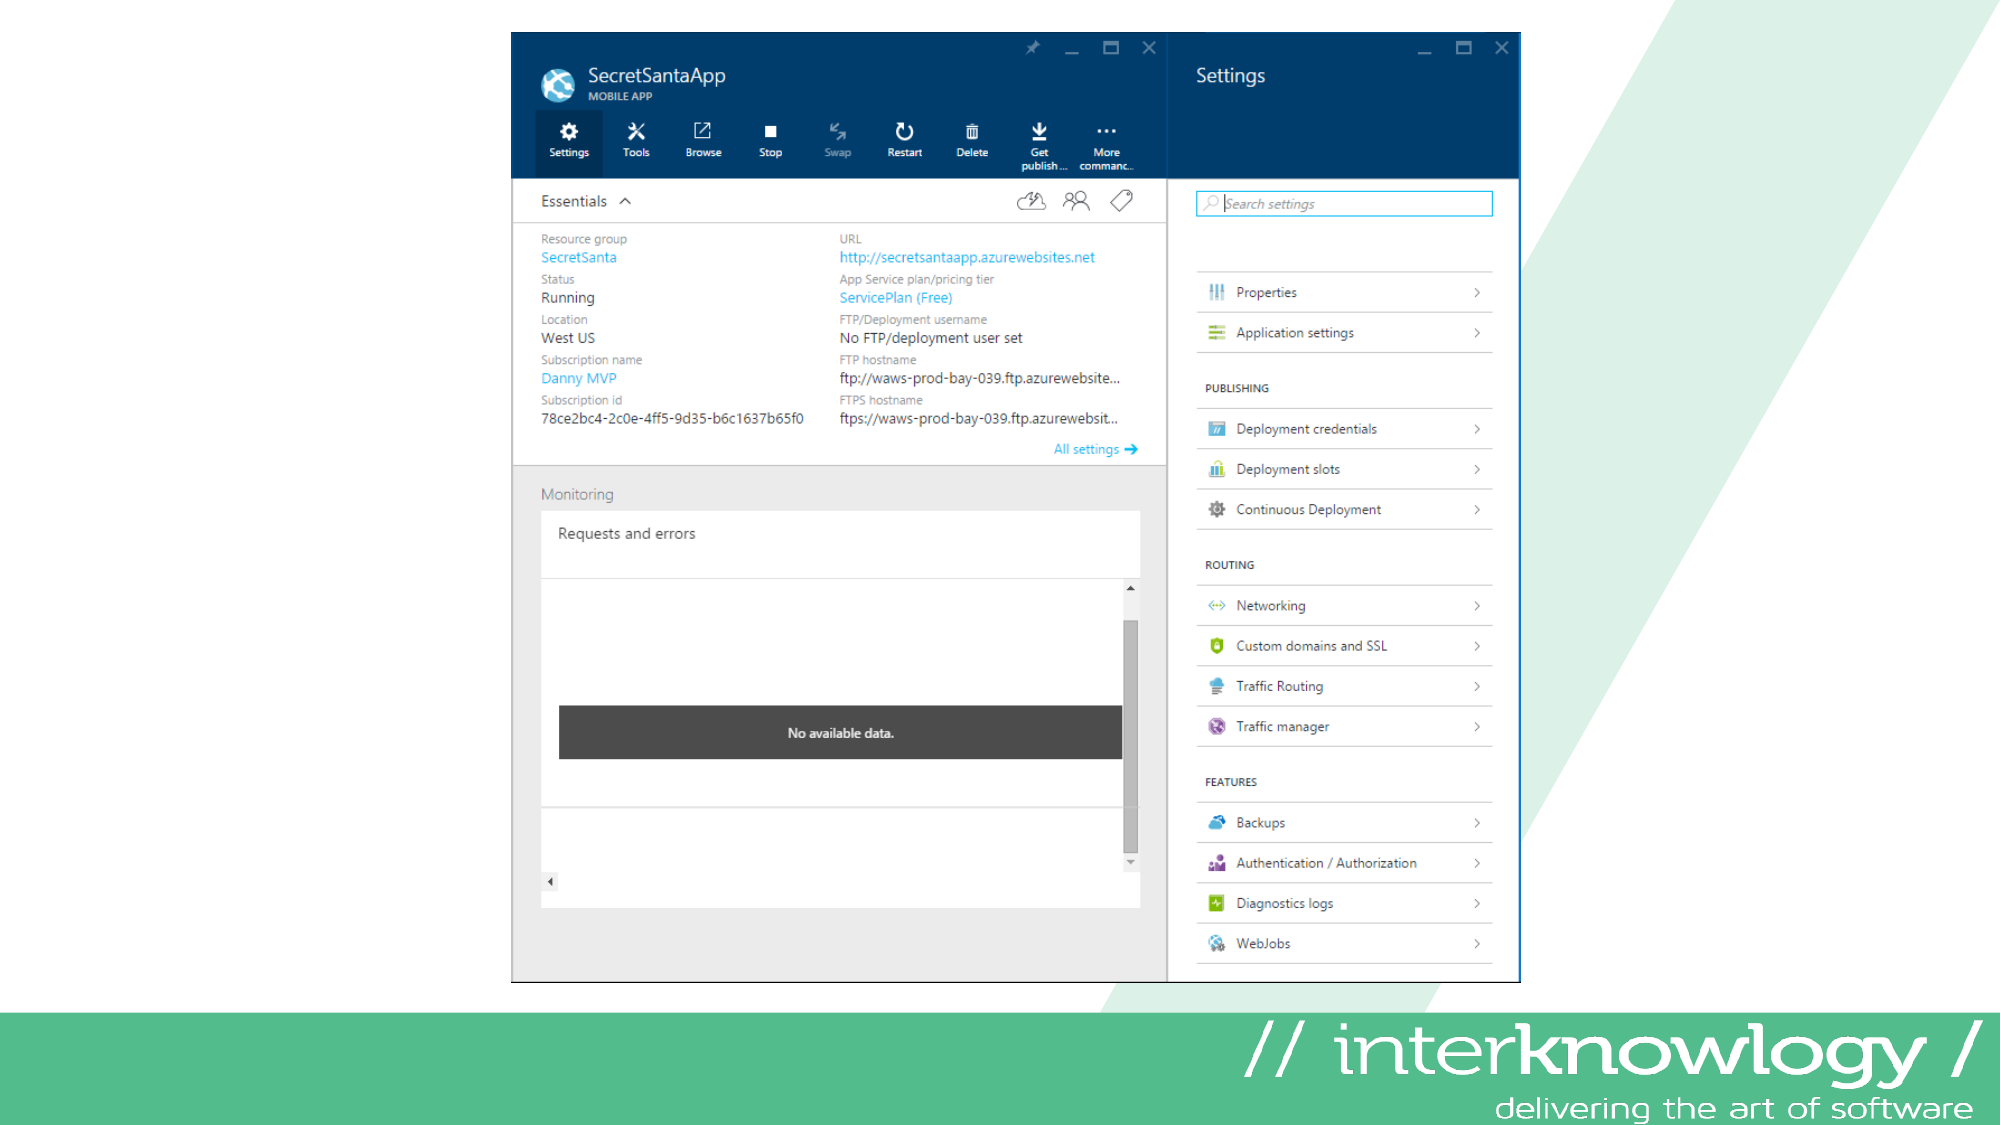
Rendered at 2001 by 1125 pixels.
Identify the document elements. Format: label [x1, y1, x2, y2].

picture [511, 31, 1521, 983]
picture [1242, 1019, 1984, 1125]
